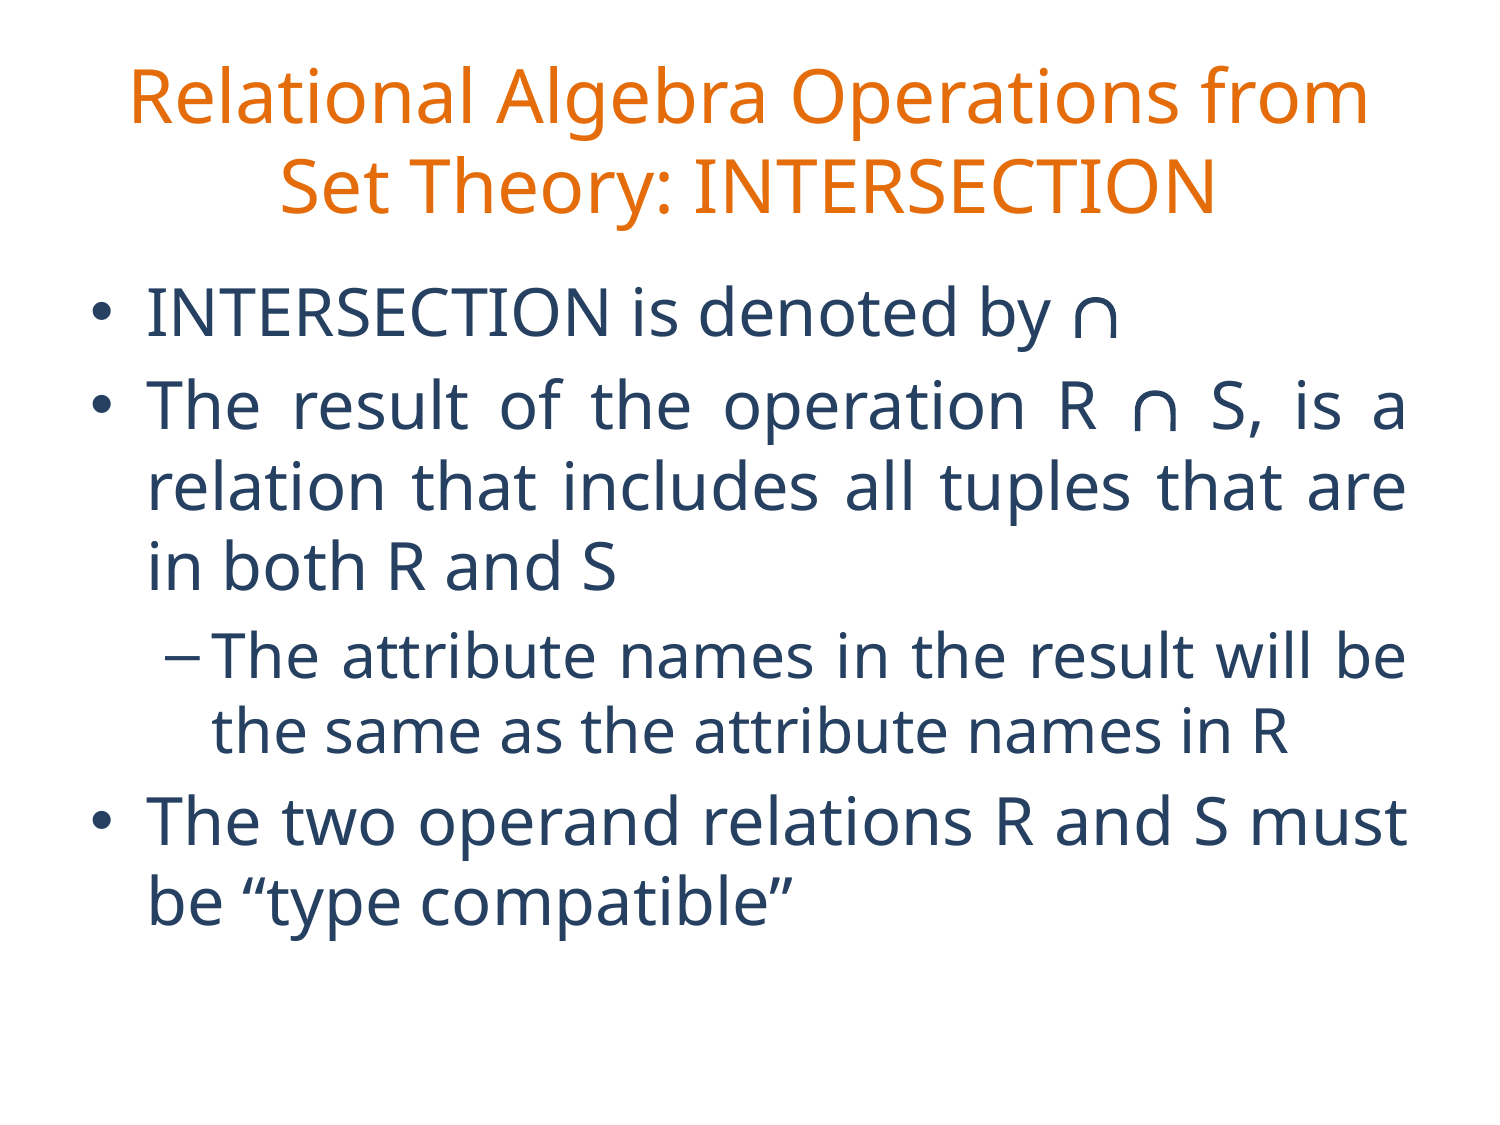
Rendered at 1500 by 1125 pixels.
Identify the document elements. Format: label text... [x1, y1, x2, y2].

list INTERSECTION is denoted by  The result of the operation R  S, is a relation that includes all tuples that are in both R and S The attribute names in the result will be the same as the attribute names in R The two operand relations R and S must be “type compatible” [75, 262, 1425, 1005]
title Relational Algebra Operations from Set Theory: INTERSECTION [75, 45, 1425, 233]
